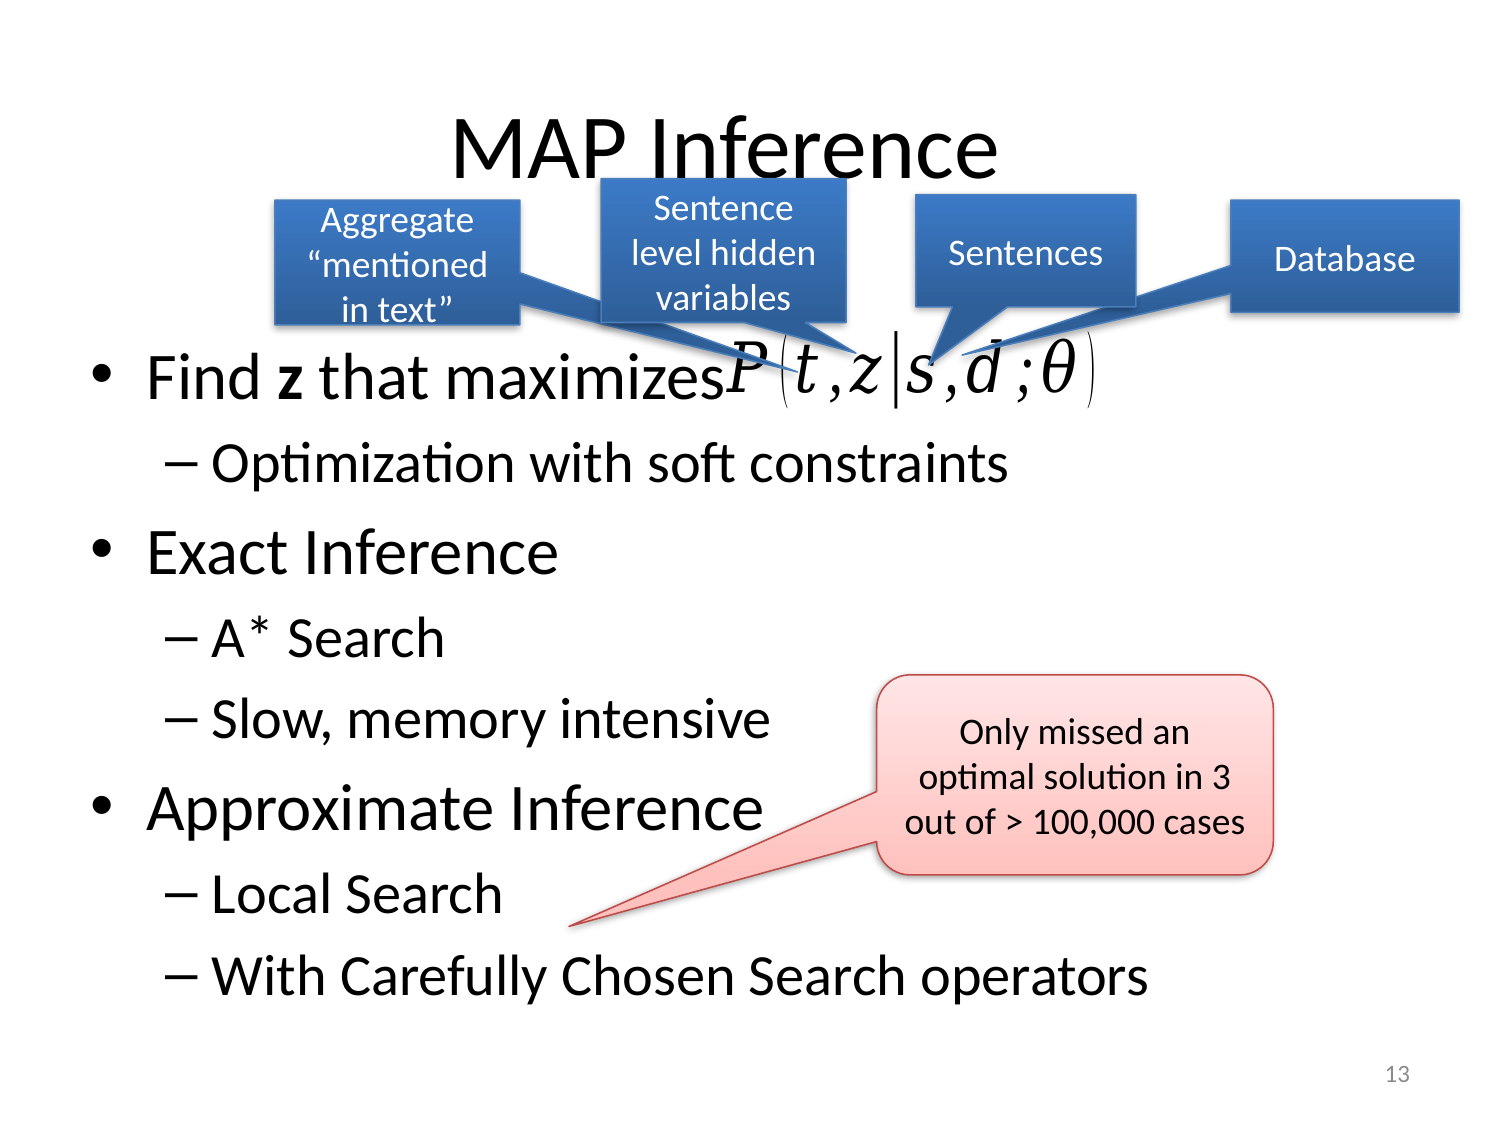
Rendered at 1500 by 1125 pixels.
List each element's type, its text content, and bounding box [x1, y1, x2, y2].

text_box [274, 178, 1460, 325]
slide_number 13 [1074, 1042, 1425, 1103]
title MAP Inference [50, 47, 1400, 236]
list Find z that maximizes Optimization with soft constraints Exact Inference A* Search Slow, memory intensive Approximate Inference Local Search With Carefully Chosen Search operators [75, 324, 1425, 1038]
text_box Only missed an optimal solution in 3 out of > 100,000 cases [568, 674, 1275, 928]
